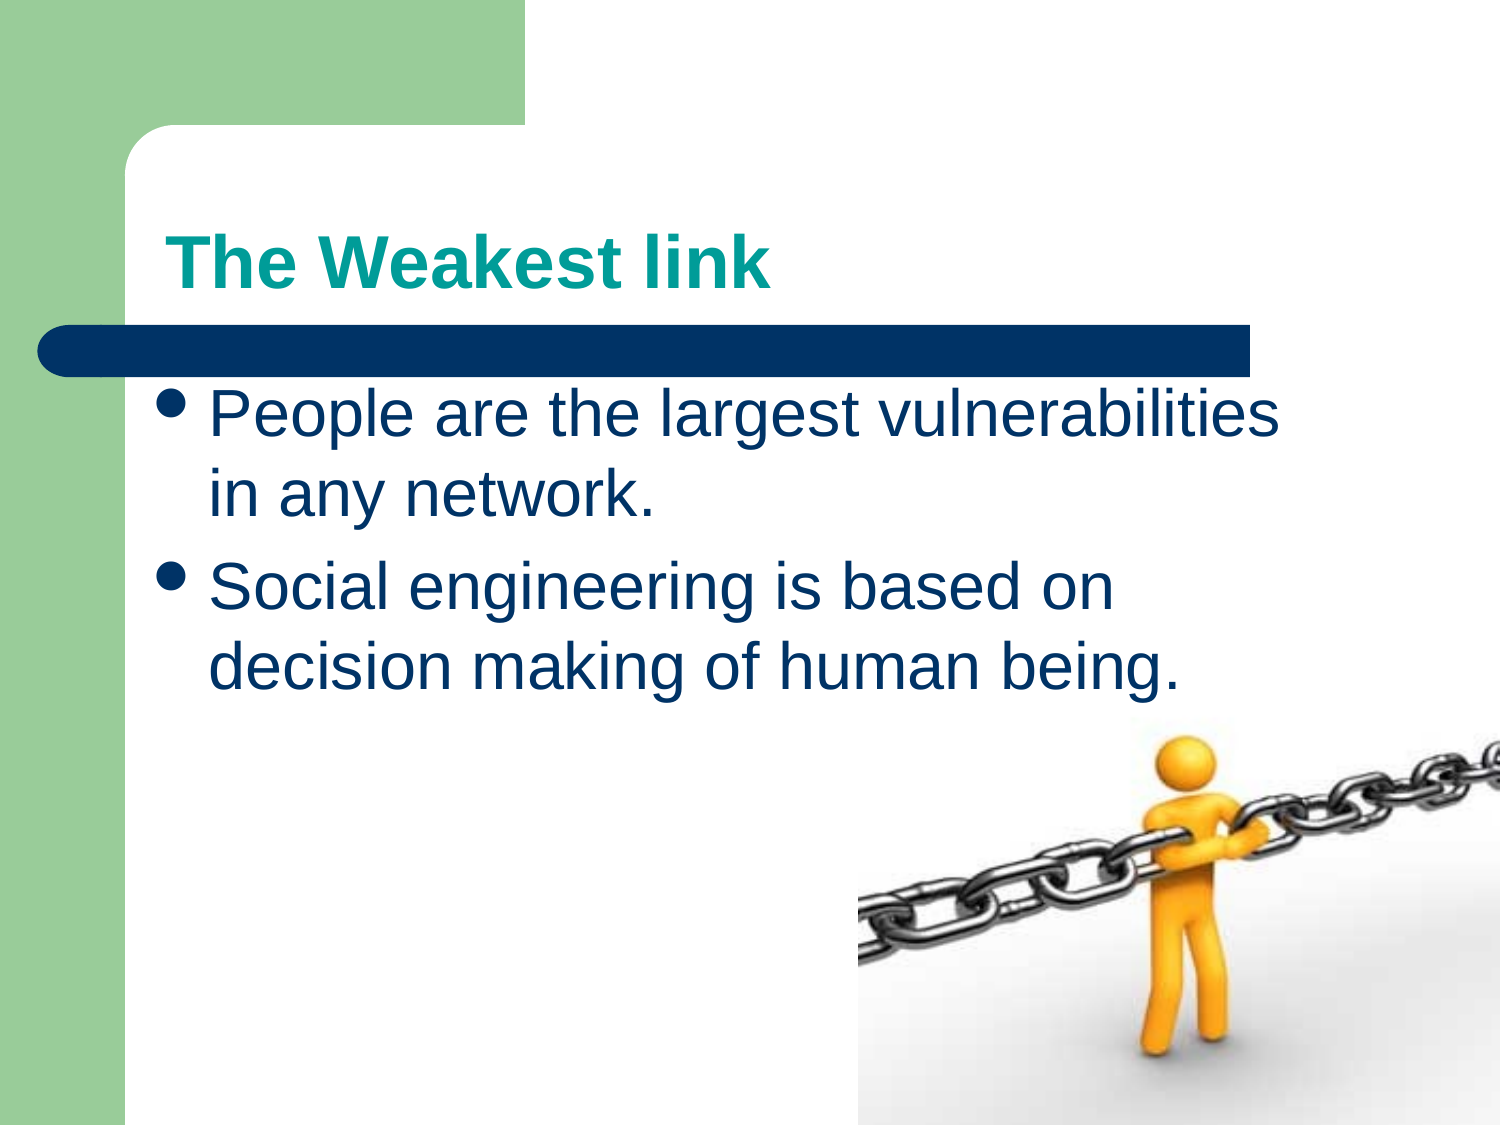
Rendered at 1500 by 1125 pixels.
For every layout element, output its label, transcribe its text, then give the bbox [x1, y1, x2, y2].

title The Weakest link [149, 124, 1463, 313]
picture [857, 687, 1500, 1125]
list People are the largest vulnerabilities in any network. Social engineering is based on decision making of human being. [137, 362, 1326, 729]
